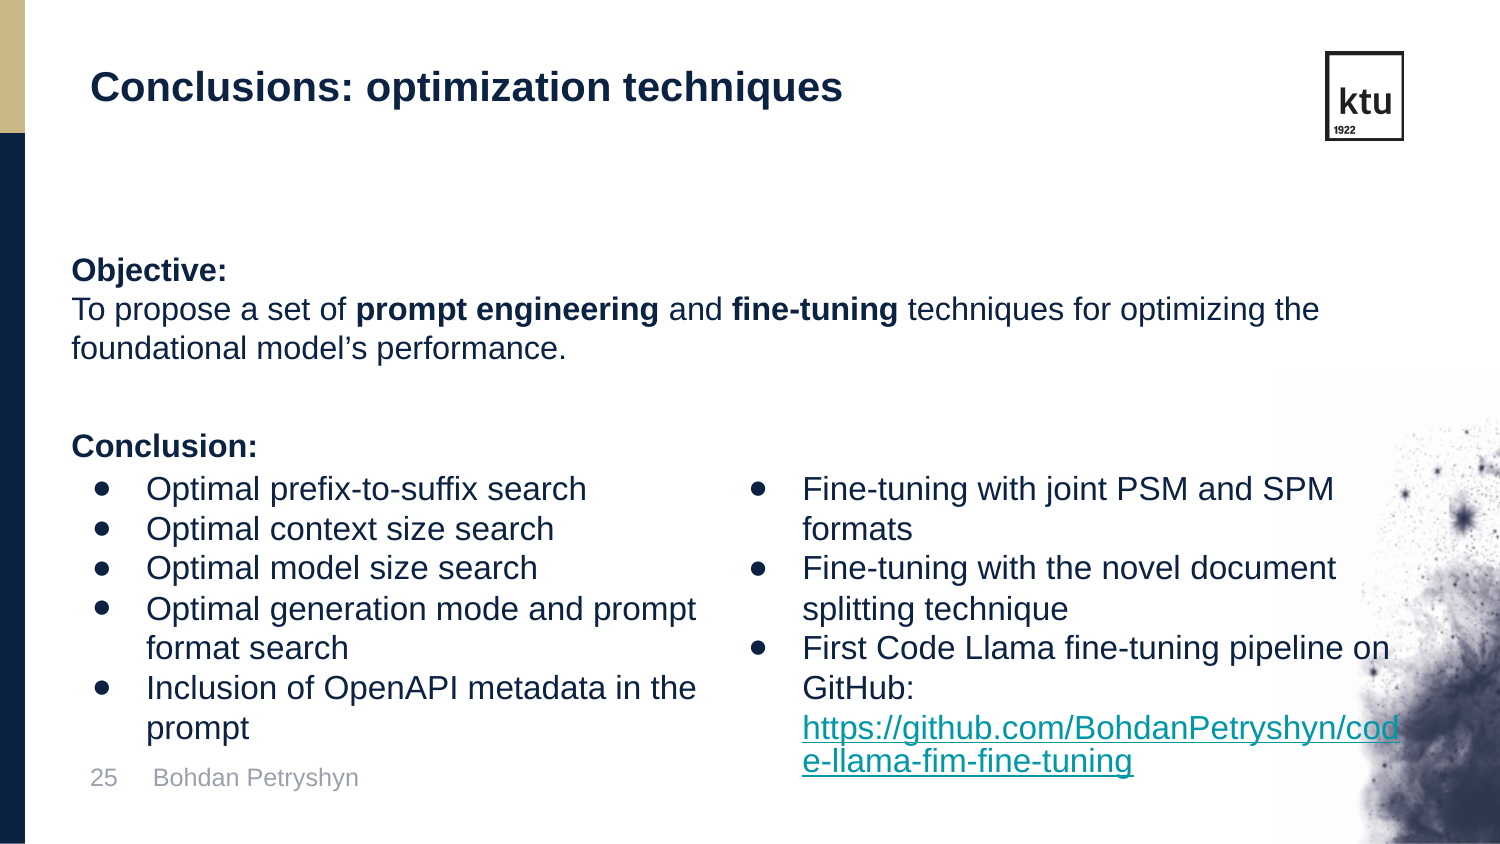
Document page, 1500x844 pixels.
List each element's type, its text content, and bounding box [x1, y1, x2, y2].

list Objective: To propose a set of prompt engineering and fine-tuning techniques for optimizing the foundational model’s performance. Conclusion: [56, 222, 1443, 472]
picture [1279, 369, 1500, 843]
picture [1325, 51, 1404, 141]
list Conclusions: optimization techniques [75, 51, 1123, 129]
list 25 Bohdan Petryshyn [75, 753, 1425, 799]
text_box Optimal prefix-to-suffix search Optimal context size search Optimal model size search Optimal generation mode and prompt format search Inclusion of OpenAPI metadata in the prompt [56, 451, 712, 762]
text_box Fine-tuning with joint PSM and SPM formats Fine-tuning with the novel document splitting technique First Code Llama fine-tuning pipeline on GitHub: https://github.com/BohdanPetryshyn/code-llama-fim-fine-tuning [712, 451, 1417, 753]
